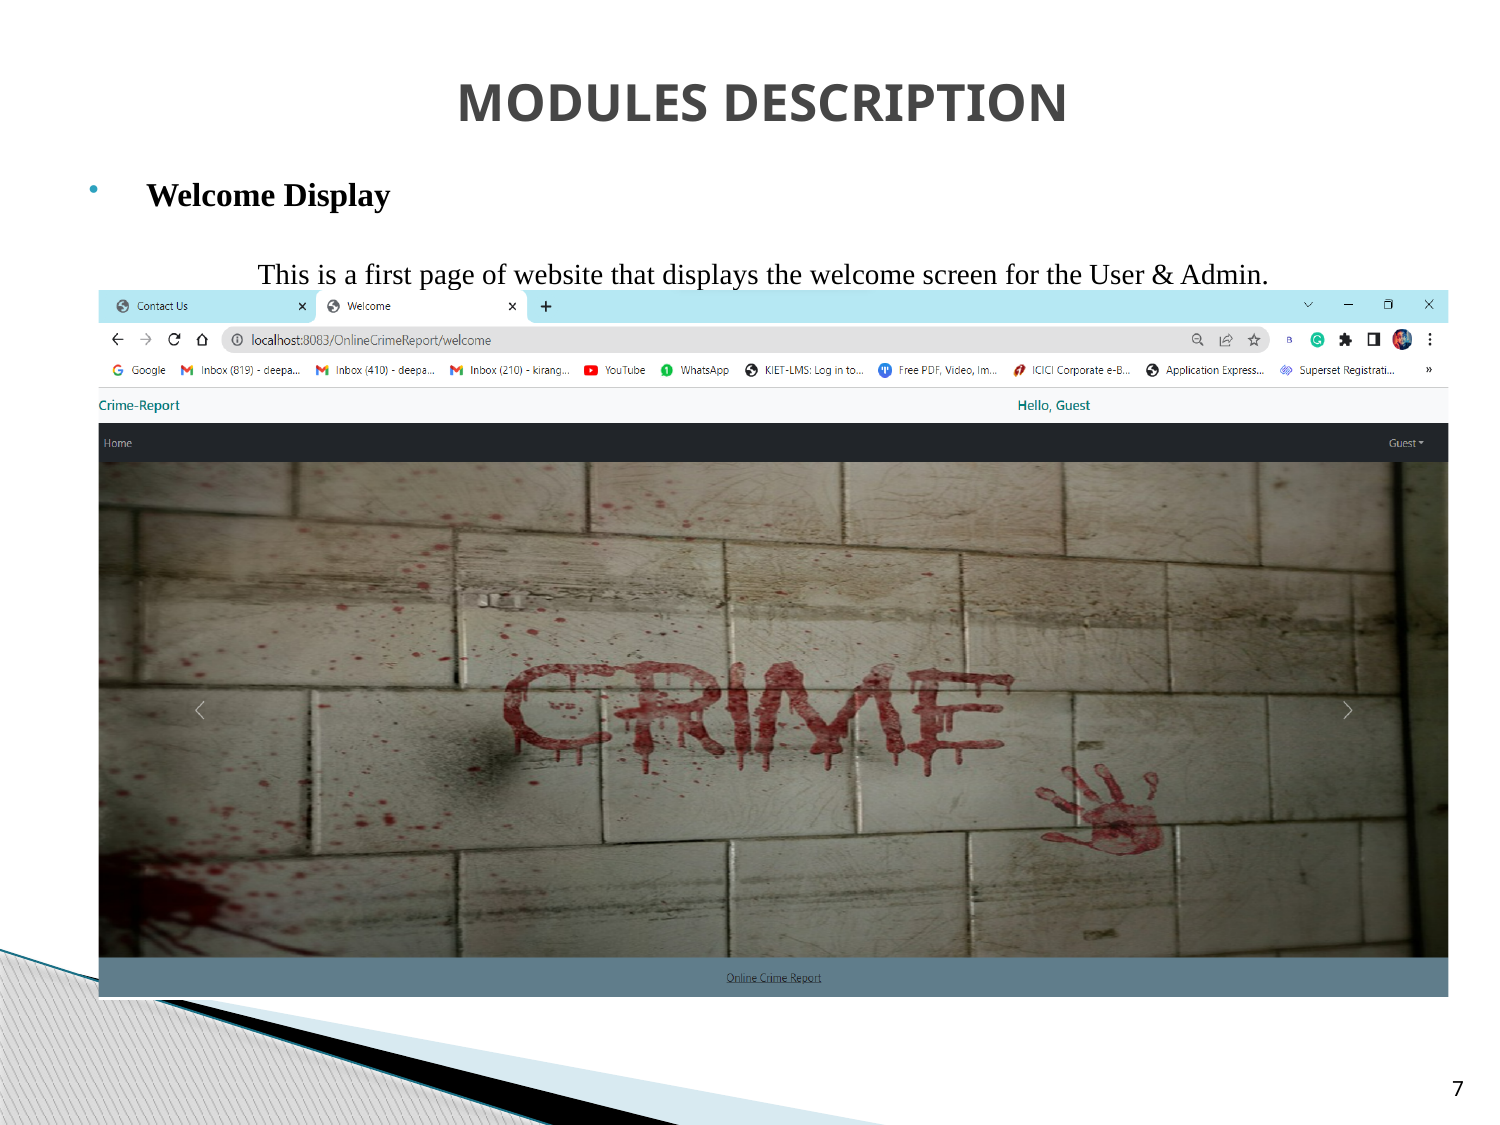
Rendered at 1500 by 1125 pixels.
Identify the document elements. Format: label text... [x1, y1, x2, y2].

slide_number 7 [1418, 1051, 1479, 1112]
title MODULES DESCRIPTION [75, 62, 1425, 140]
picture [98, 290, 1449, 1001]
list Welcome Display This is a first page of website that displays the welcome screen for the User & Admin. [75, 162, 1425, 986]
